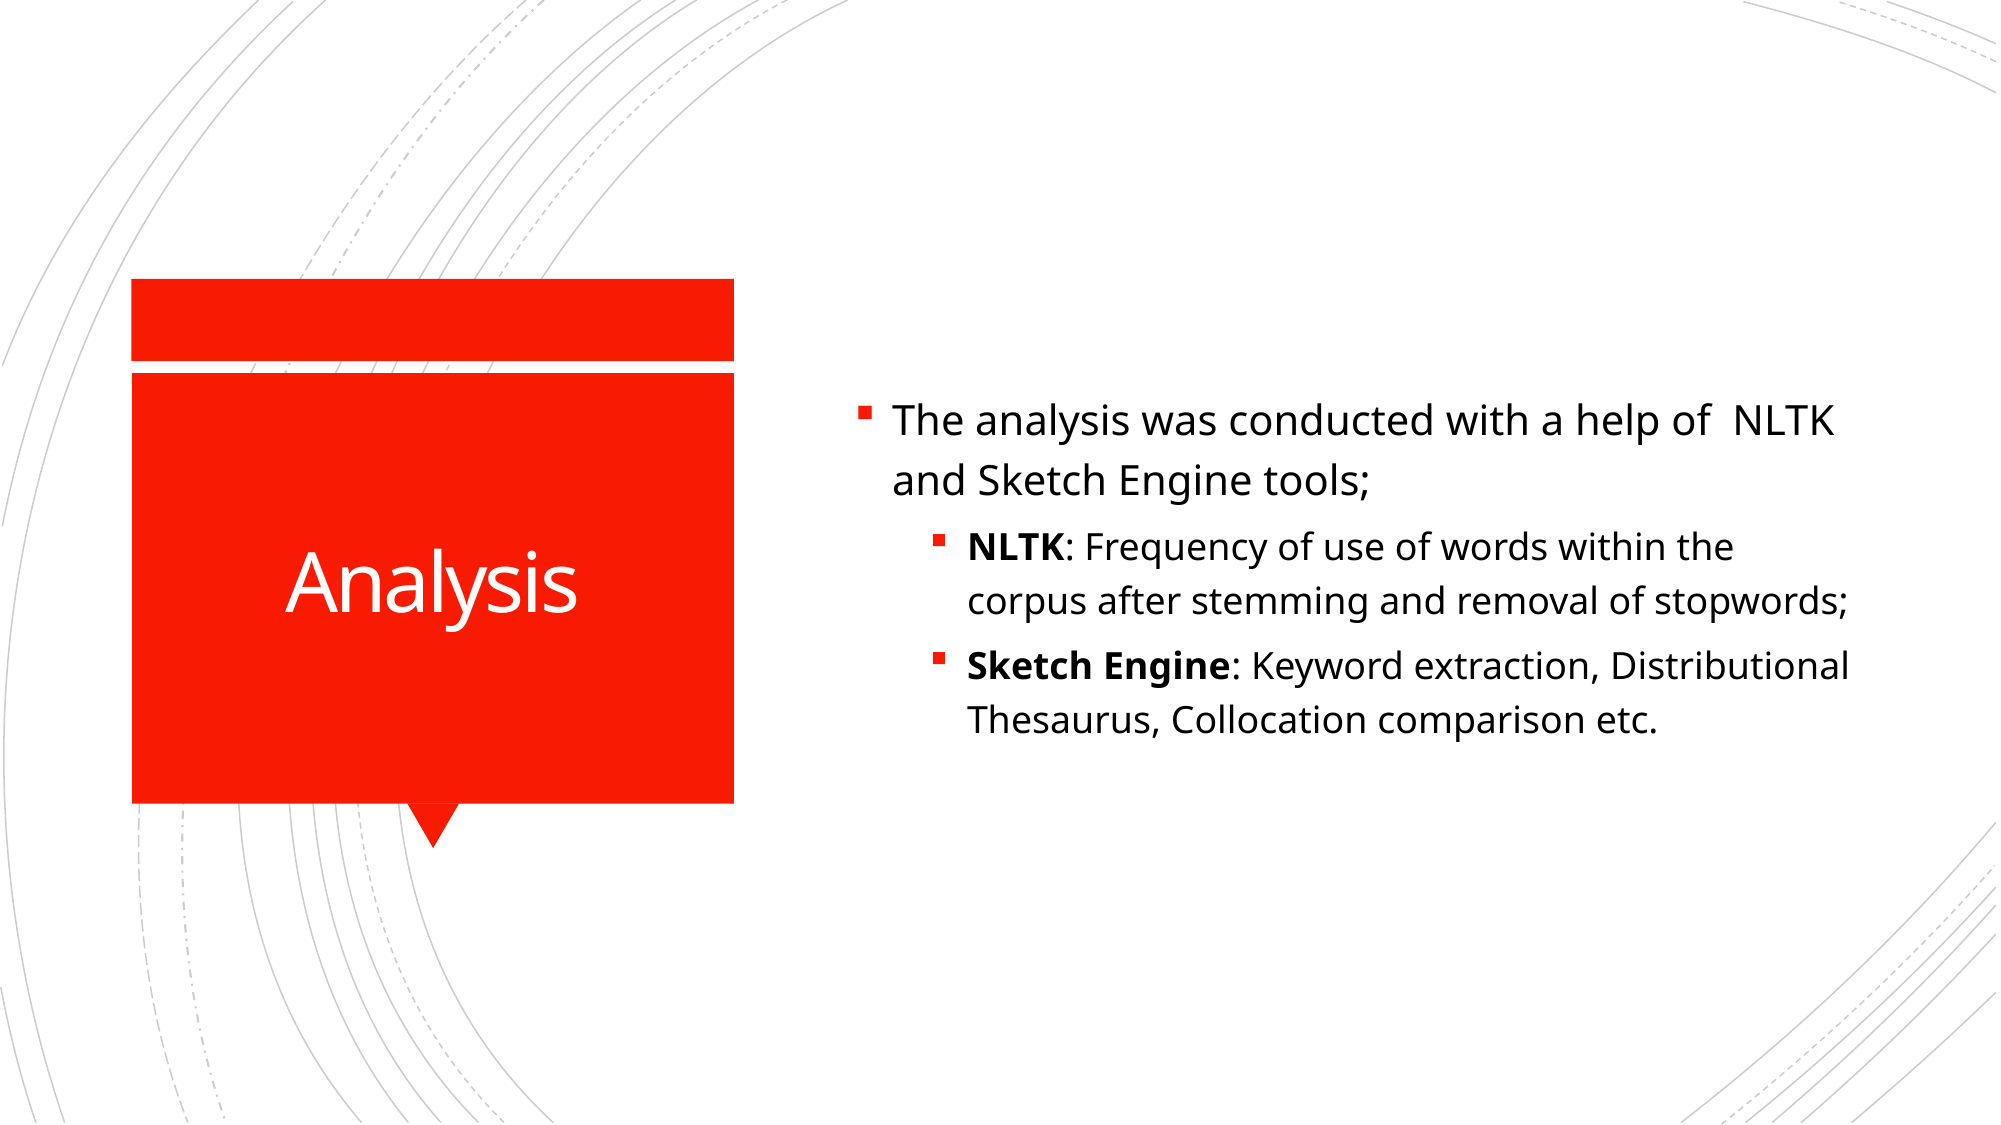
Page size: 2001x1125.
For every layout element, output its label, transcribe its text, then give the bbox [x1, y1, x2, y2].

list The analysis was conducted with a help of NLTK and Sketch Engine tools; NLTK: Frequency of use of words within the corpus after stemming and removal of stopwords; Sketch Engine: Keyword extraction, Distributional Thesaurus, Collocation comparison etc. [839, 131, 1871, 993]
title Analysis [145, 385, 720, 789]
